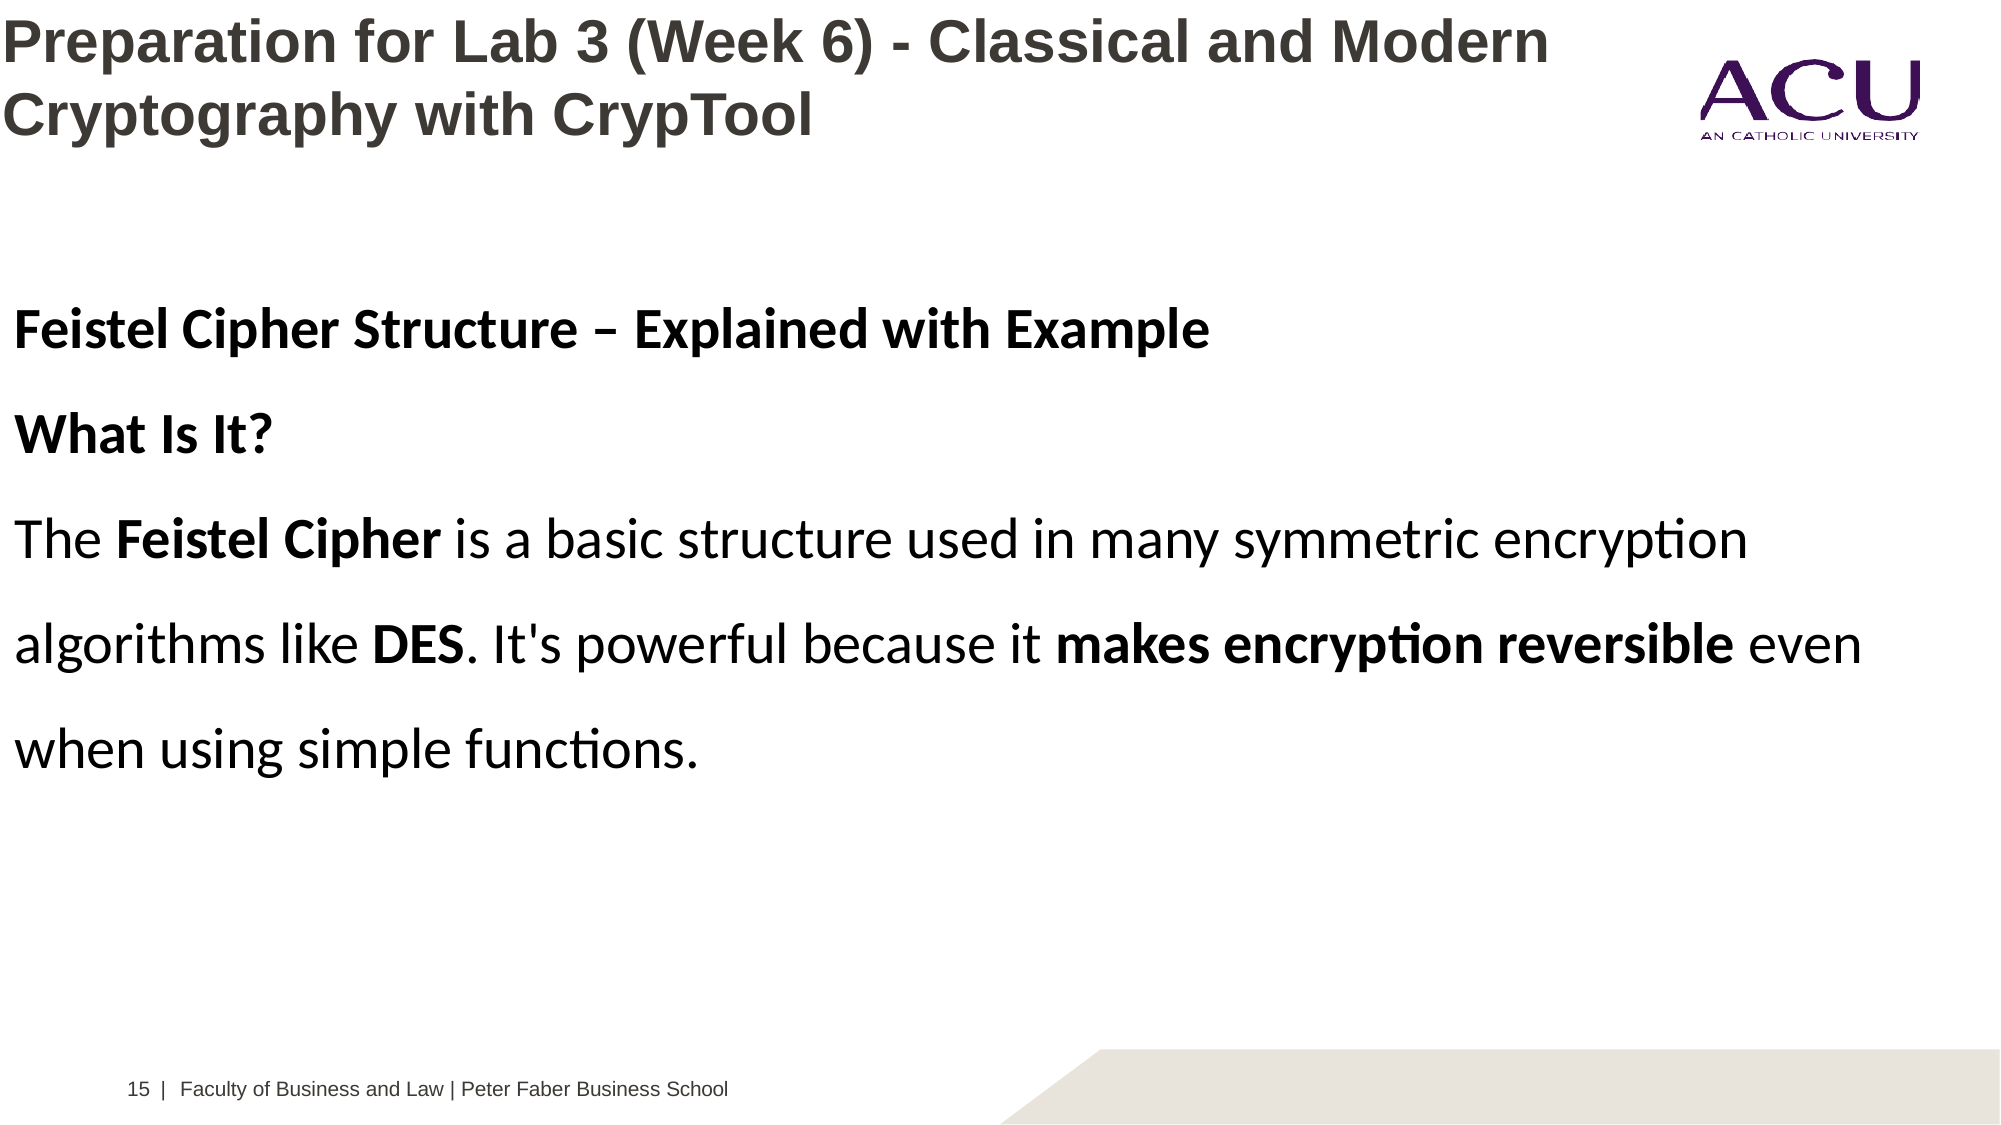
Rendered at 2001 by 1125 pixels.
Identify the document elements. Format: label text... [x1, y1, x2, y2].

slide_number 15 | Faculty of Business and Law | Peter Faber Business School [120, 1075, 937, 1101]
picture [1701, 59, 1920, 140]
text_box Feistel Cipher Structure – Explained with Example What Is It? The Feistel Cipher is a basic structure used in many symmetric encryption algorithms like DES. It's powerful because it makes encryption reversible even when using simple functions. [0, 247, 2000, 788]
title Preparation for Lab 3 (Week 6) - Classical and Modern Cryptography with CrypTool [0, 0, 1701, 190]
